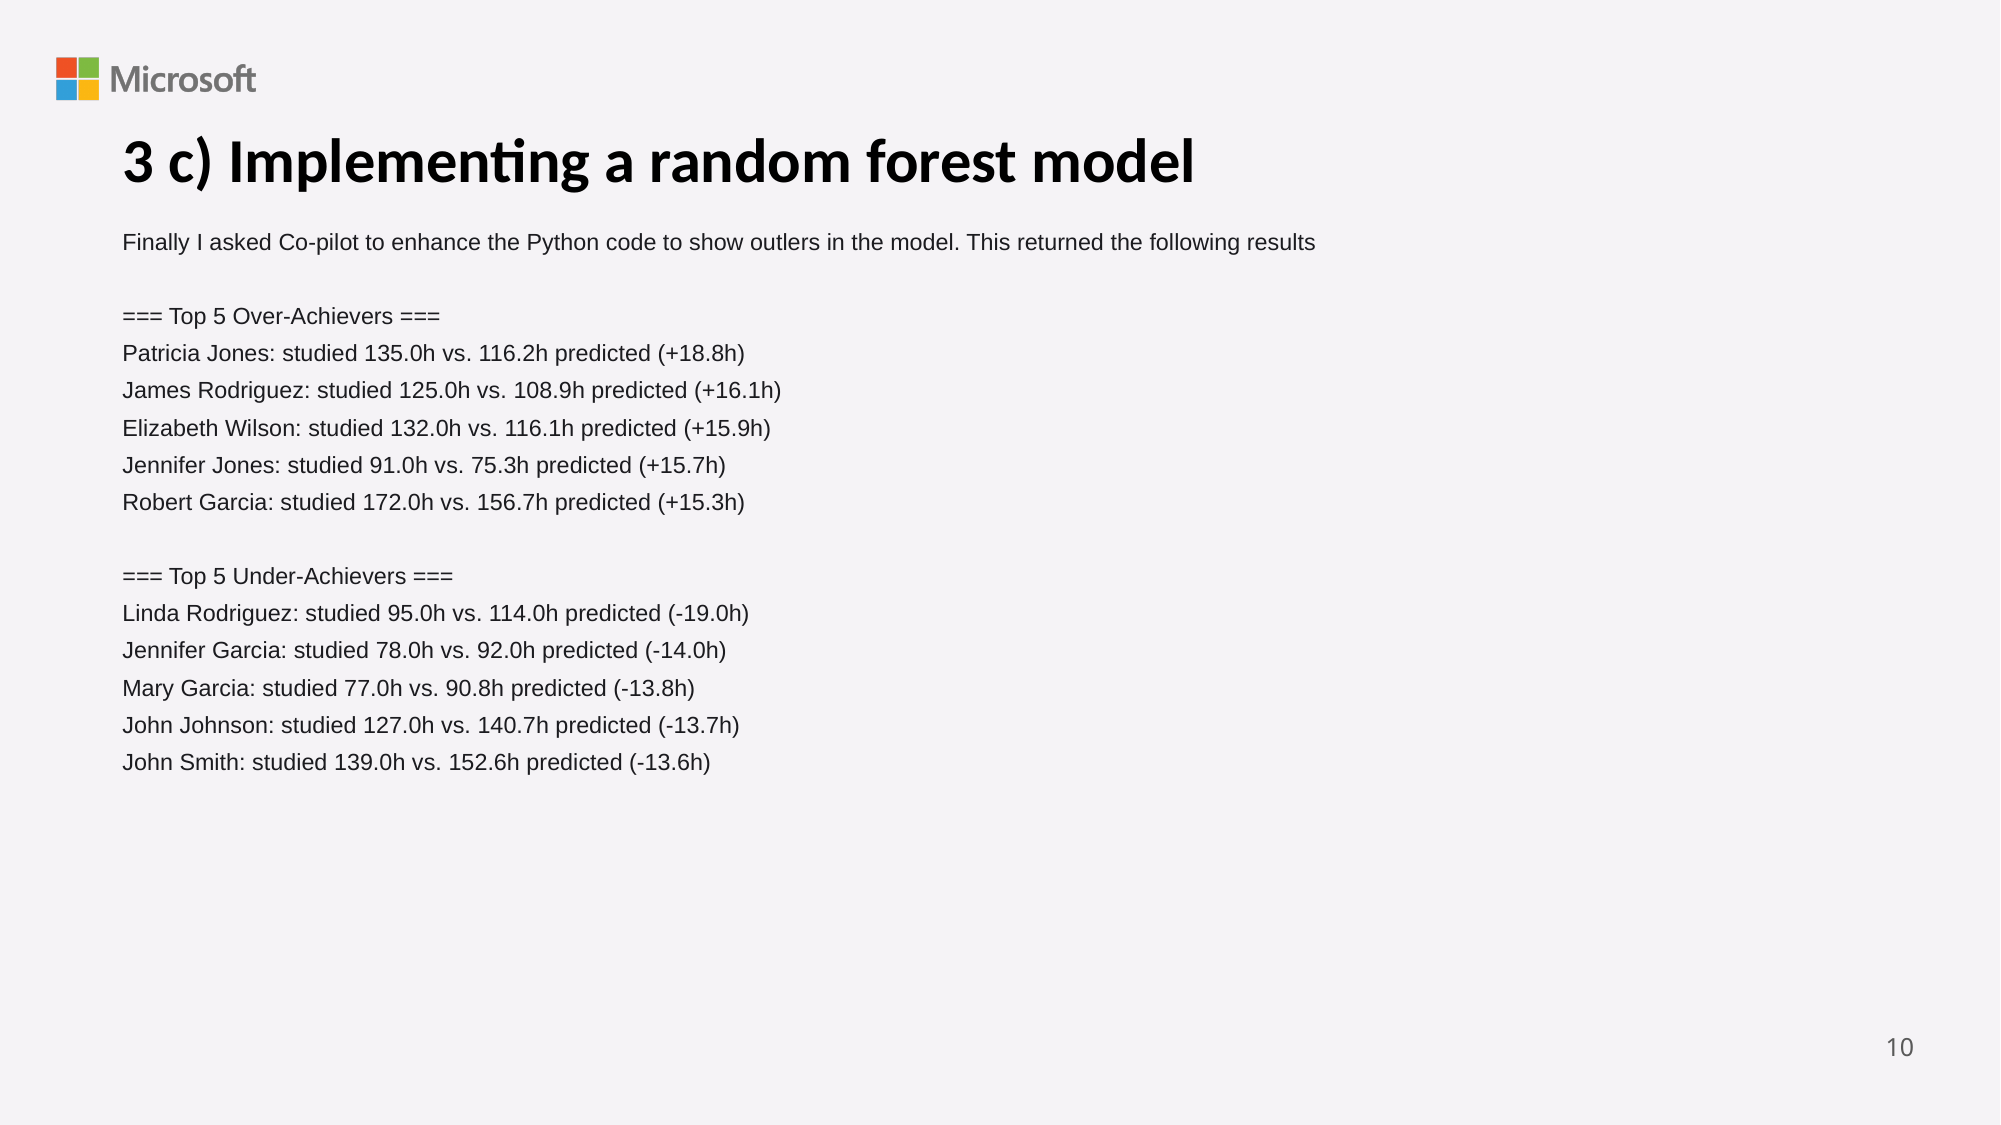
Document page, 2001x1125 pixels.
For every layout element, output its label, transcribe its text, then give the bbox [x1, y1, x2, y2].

picture [14, 15, 299, 143]
slide_number ‹#› [1849, 1018, 1930, 1079]
list Finally I asked Co-pilot to enhance the Python code to show outlers in the model. This returned the following results === Top 5 Over-Achievers === Patricia Jones: studied 135.0h vs. 116.2h predicted (+18.8h) James Rodriguez: studied 125.0h vs. 108.9h predicted (+16.1h) Elizabeth Wilson: studied 132.0h vs. 116.1h predicted (+15.9h) Jennifer Jones: studied 91.0h vs. 75.3h predicted (+15.7h) Robert Garcia: studied 172.0h vs. 156.7h predicted (+15.3h) === Top 5 Under-Achievers === Linda Rodriguez: studied 95.0h vs. 114.0h predicted (-19.0h) Jennifer Garcia: studied 78.0h vs. 92.0h predicted (-14.0h) Mary Garcia: studied 77.0h vs. 90.8h predicted (-13.8h) John Johnson: studied 127.0h vs. 140.7h predicted (-13.7h) John Smith: studied 139.0h vs. 152.6h predicted (-13.6h) [107, 182, 1951, 810]
text_box 3 c) Implementing a random forest model [107, 19, 1446, 215]
